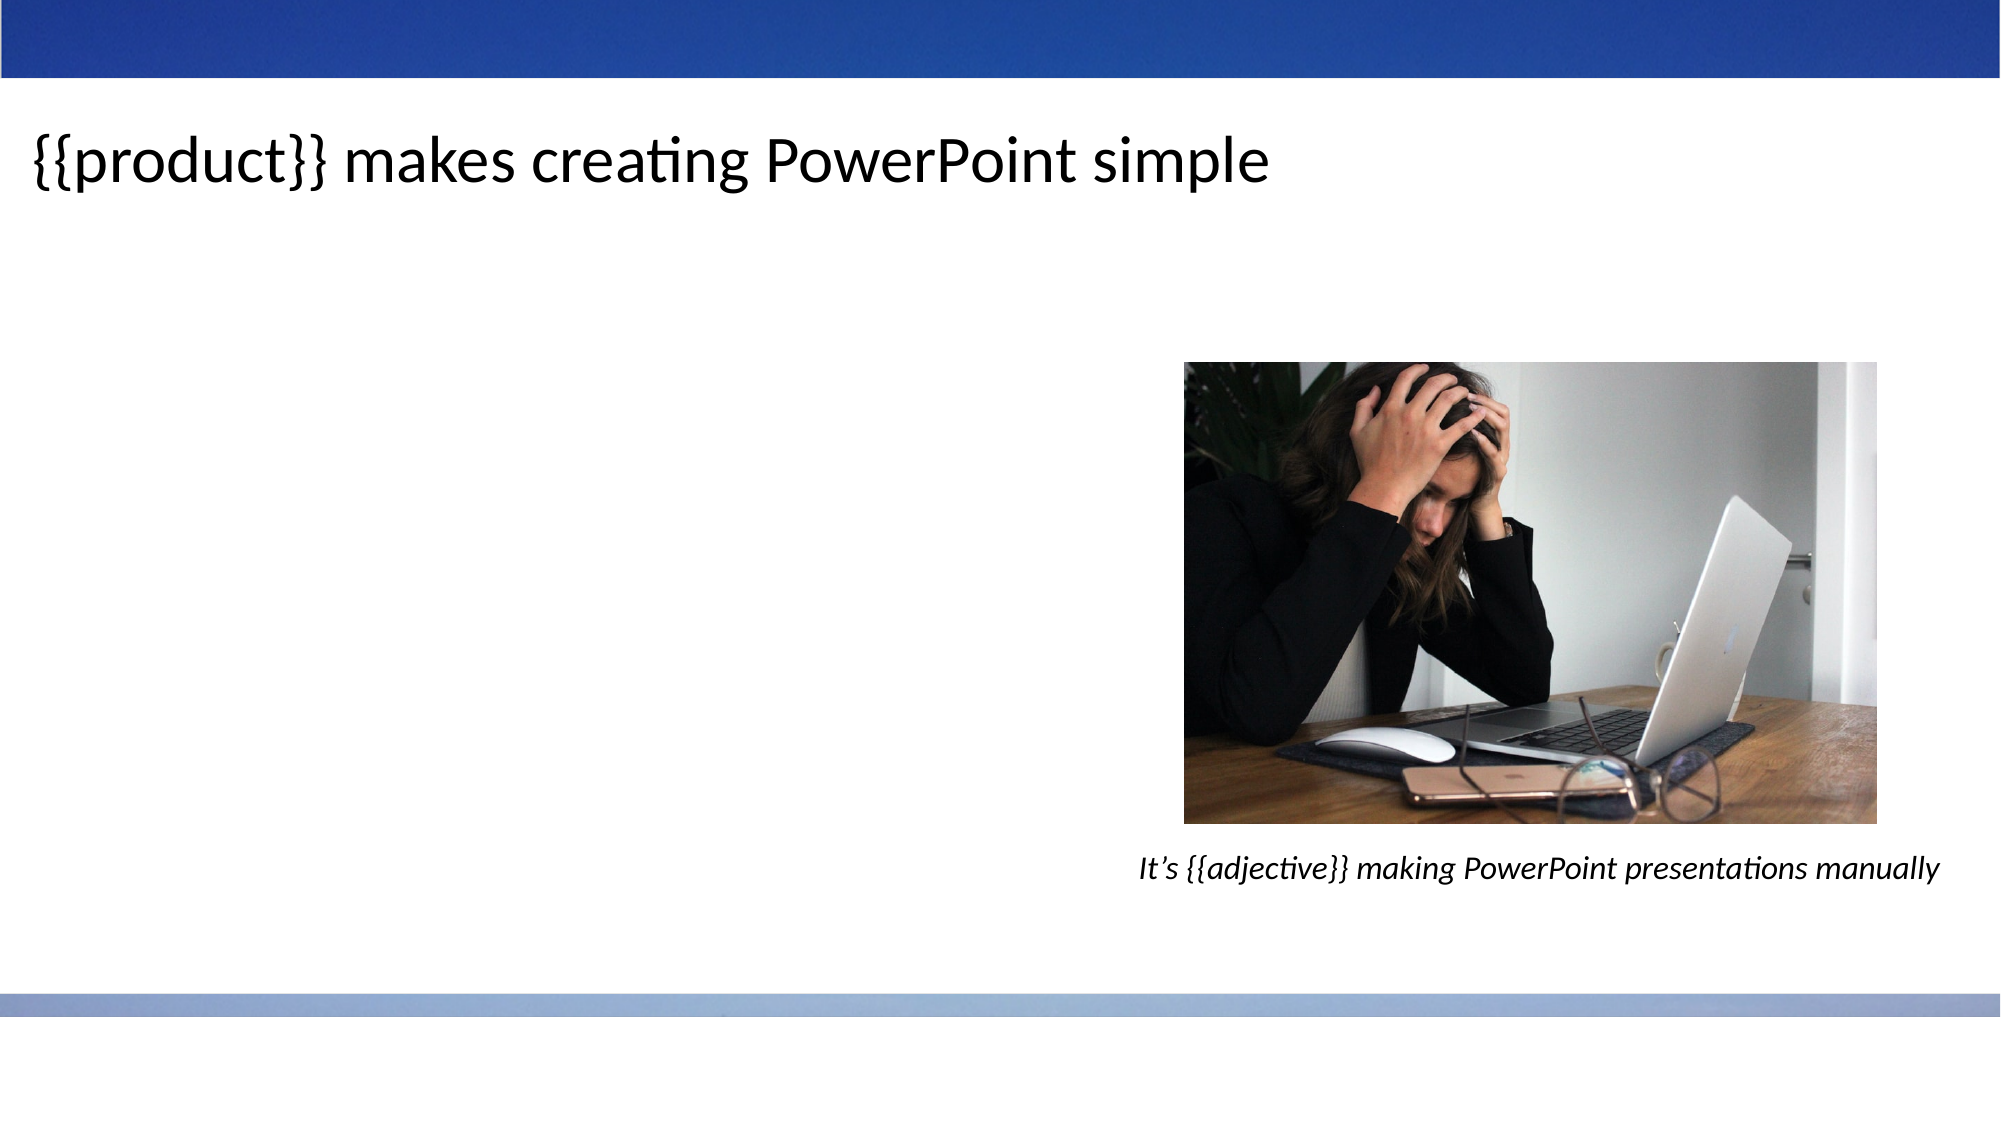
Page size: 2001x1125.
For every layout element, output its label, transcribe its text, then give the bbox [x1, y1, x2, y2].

text_box {{product}} makes creating PowerPoint simple [17, 108, 1962, 204]
picture [0, 0, 2001, 1125]
text_box It’s {{adjective}} making PowerPoint presentations manually [1123, 838, 1957, 894]
